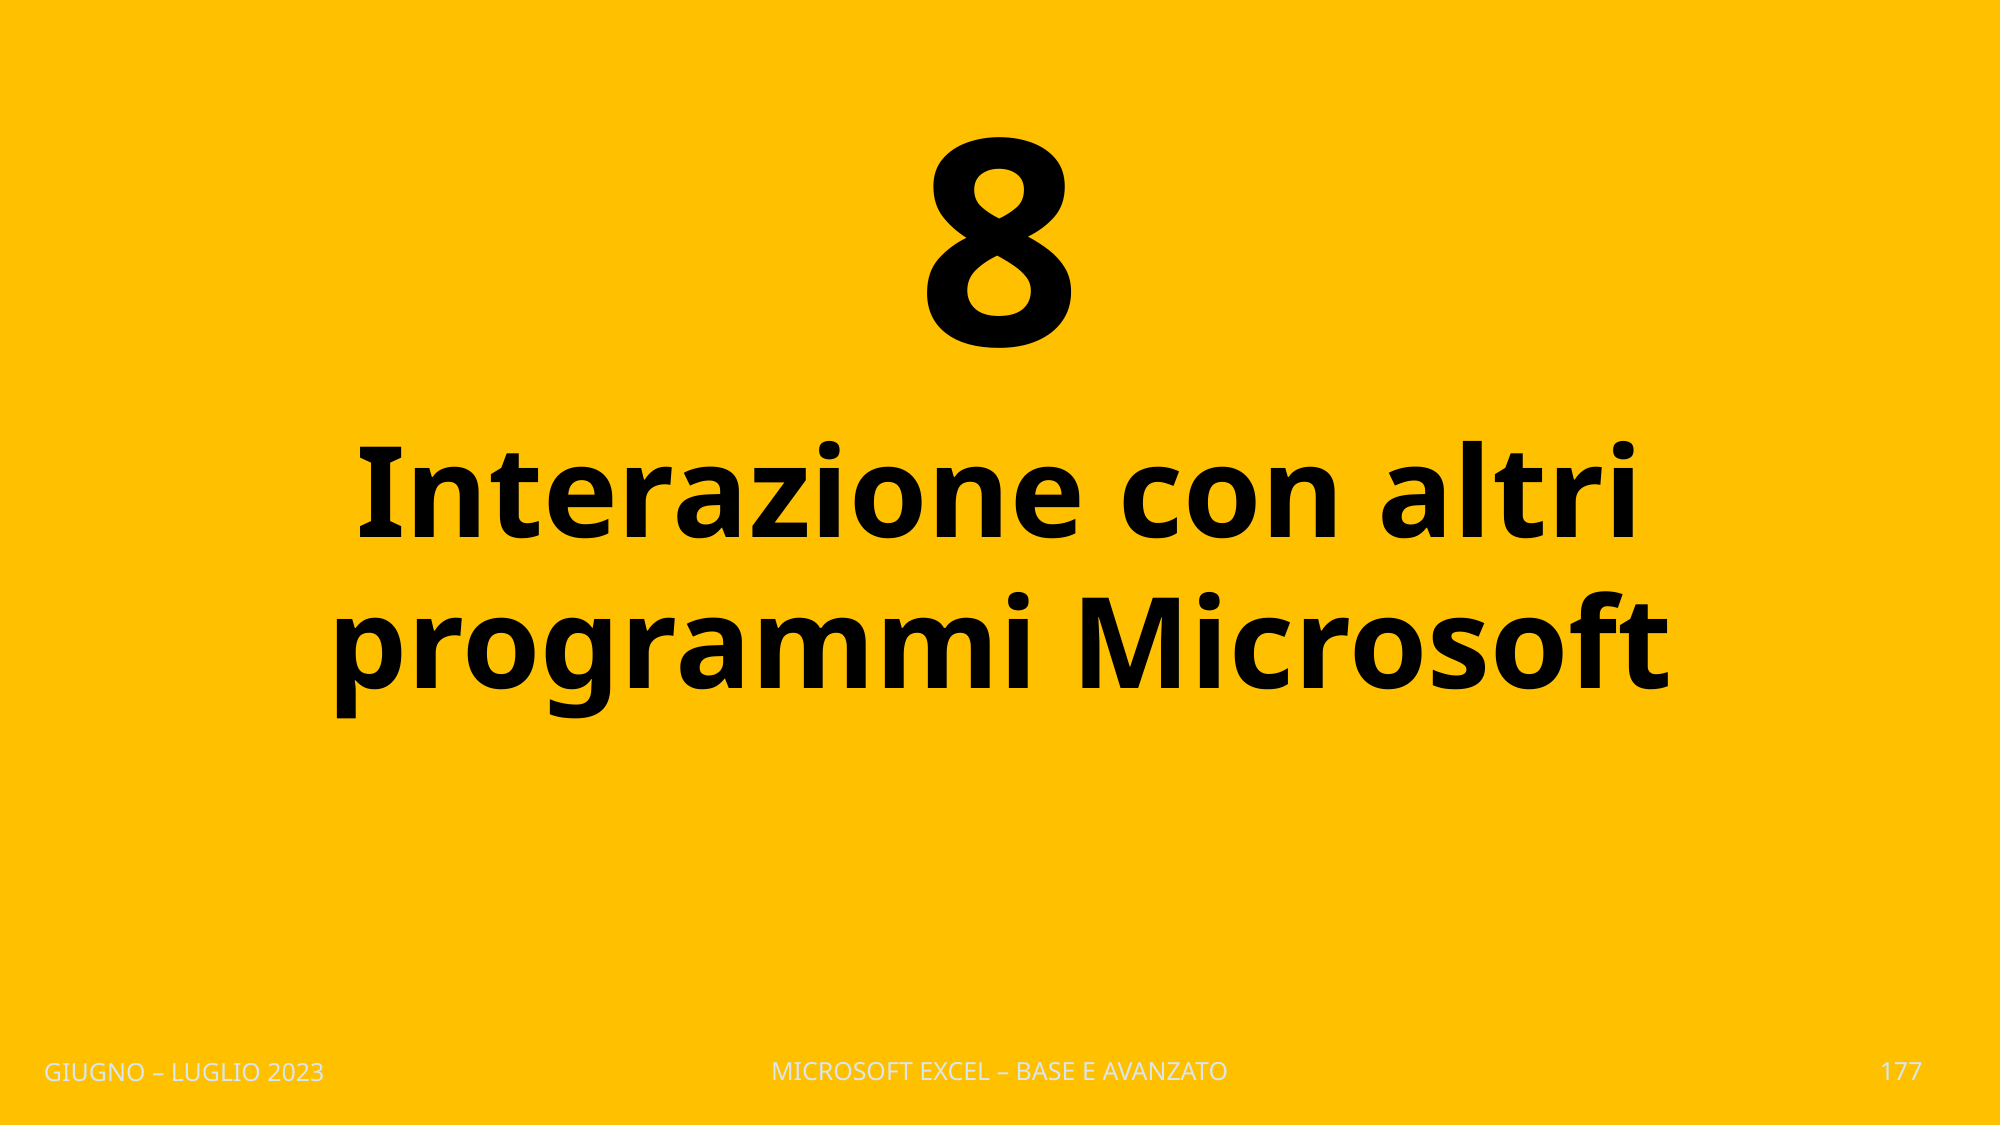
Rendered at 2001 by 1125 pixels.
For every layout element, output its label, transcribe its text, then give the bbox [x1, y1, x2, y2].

title Interazione con altri programmi Microsoft [310, 461, 1690, 793]
footer MICROSOFT EXCEL – BASE E AVANZATO [662, 1042, 1338, 1103]
slide_number GIUGNO – LUGLIO 2023 [28, 1041, 341, 1102]
text_box 8 [310, 0, 1690, 461]
slide_number 177 [1487, 1042, 1938, 1103]
